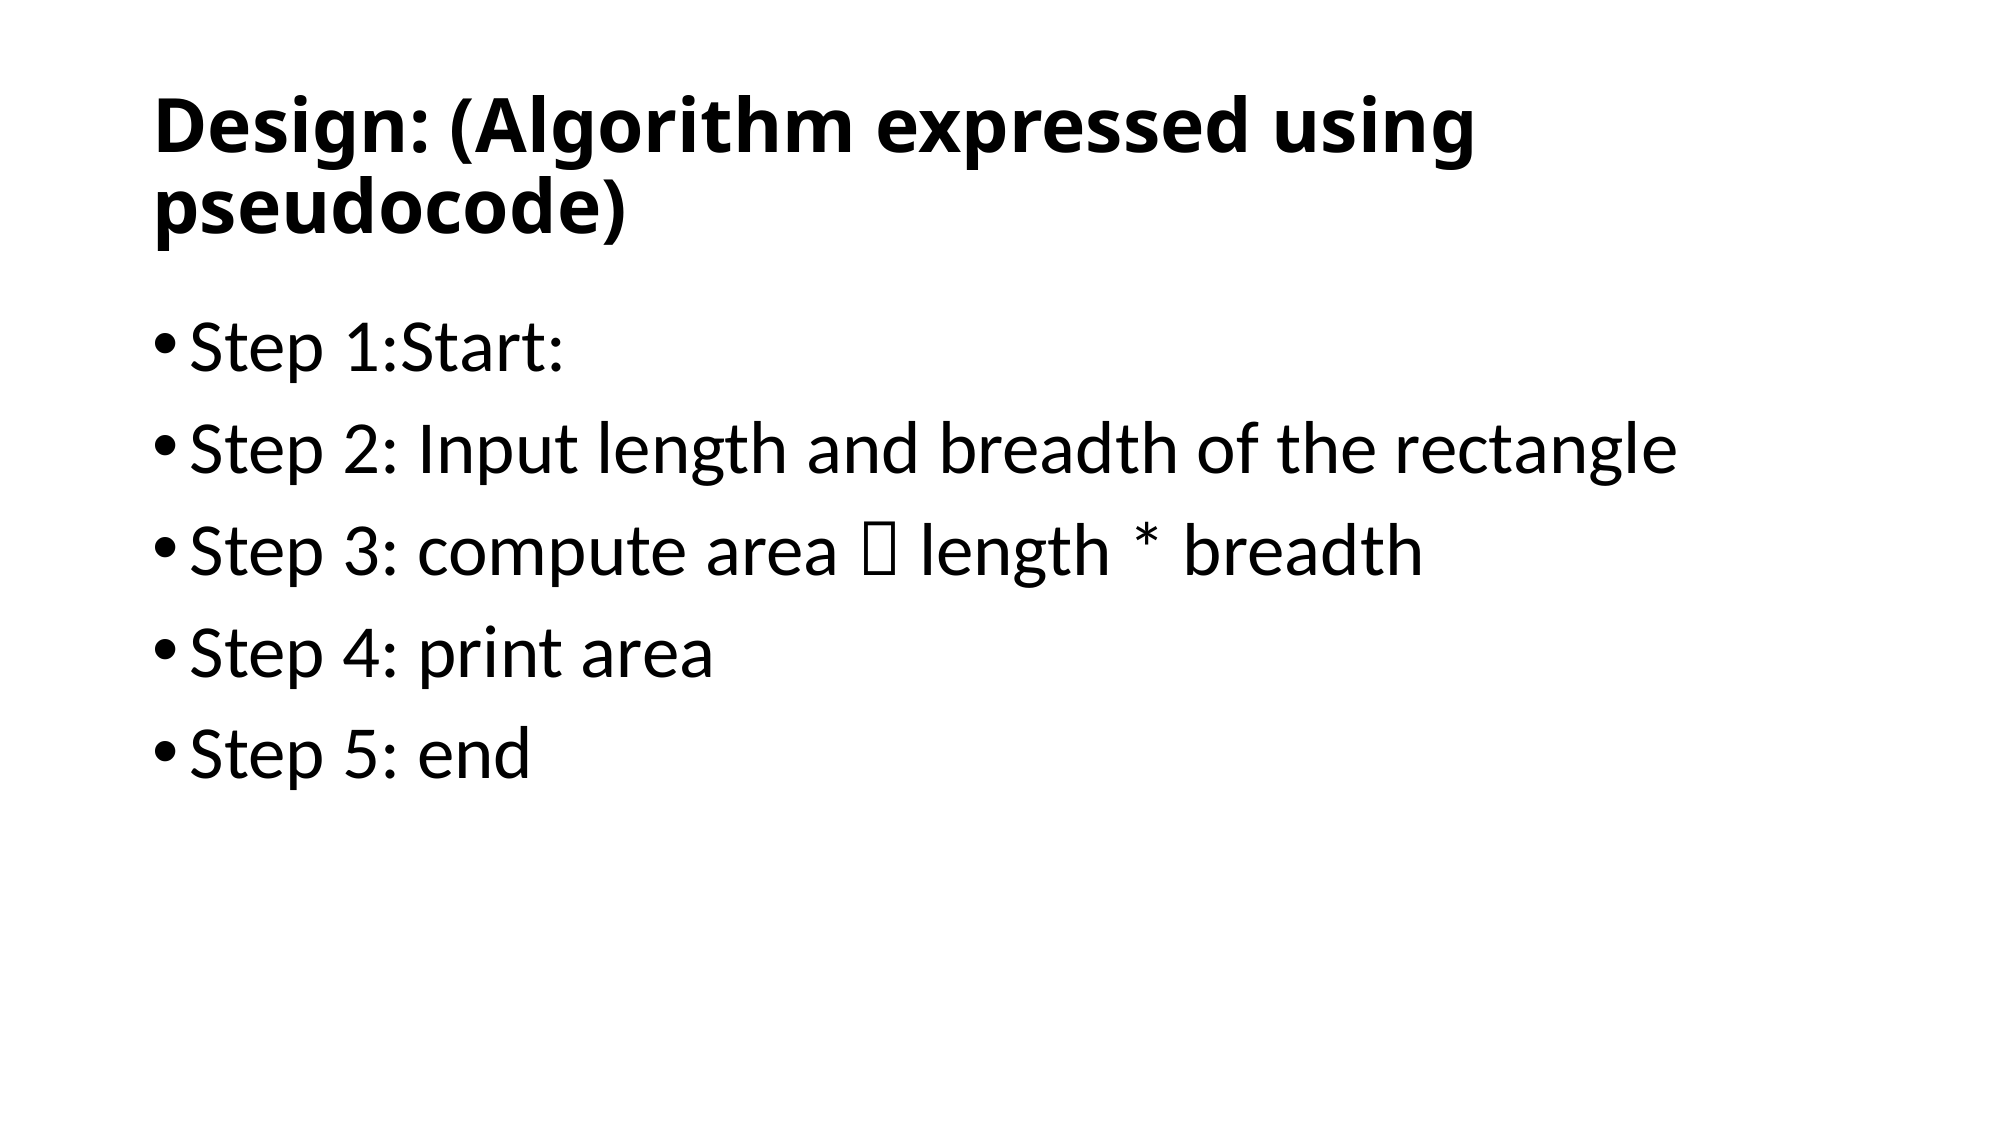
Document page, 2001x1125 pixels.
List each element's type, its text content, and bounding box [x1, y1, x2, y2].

title Design: (Algorithm expressed using pseudocode) [137, 59, 1863, 278]
list Step 1:Start: Step 2: Input length and breadth of the rectangle Step 3: compute area  length * breadth Step 4: print area Step 5: end [137, 299, 1863, 1014]
